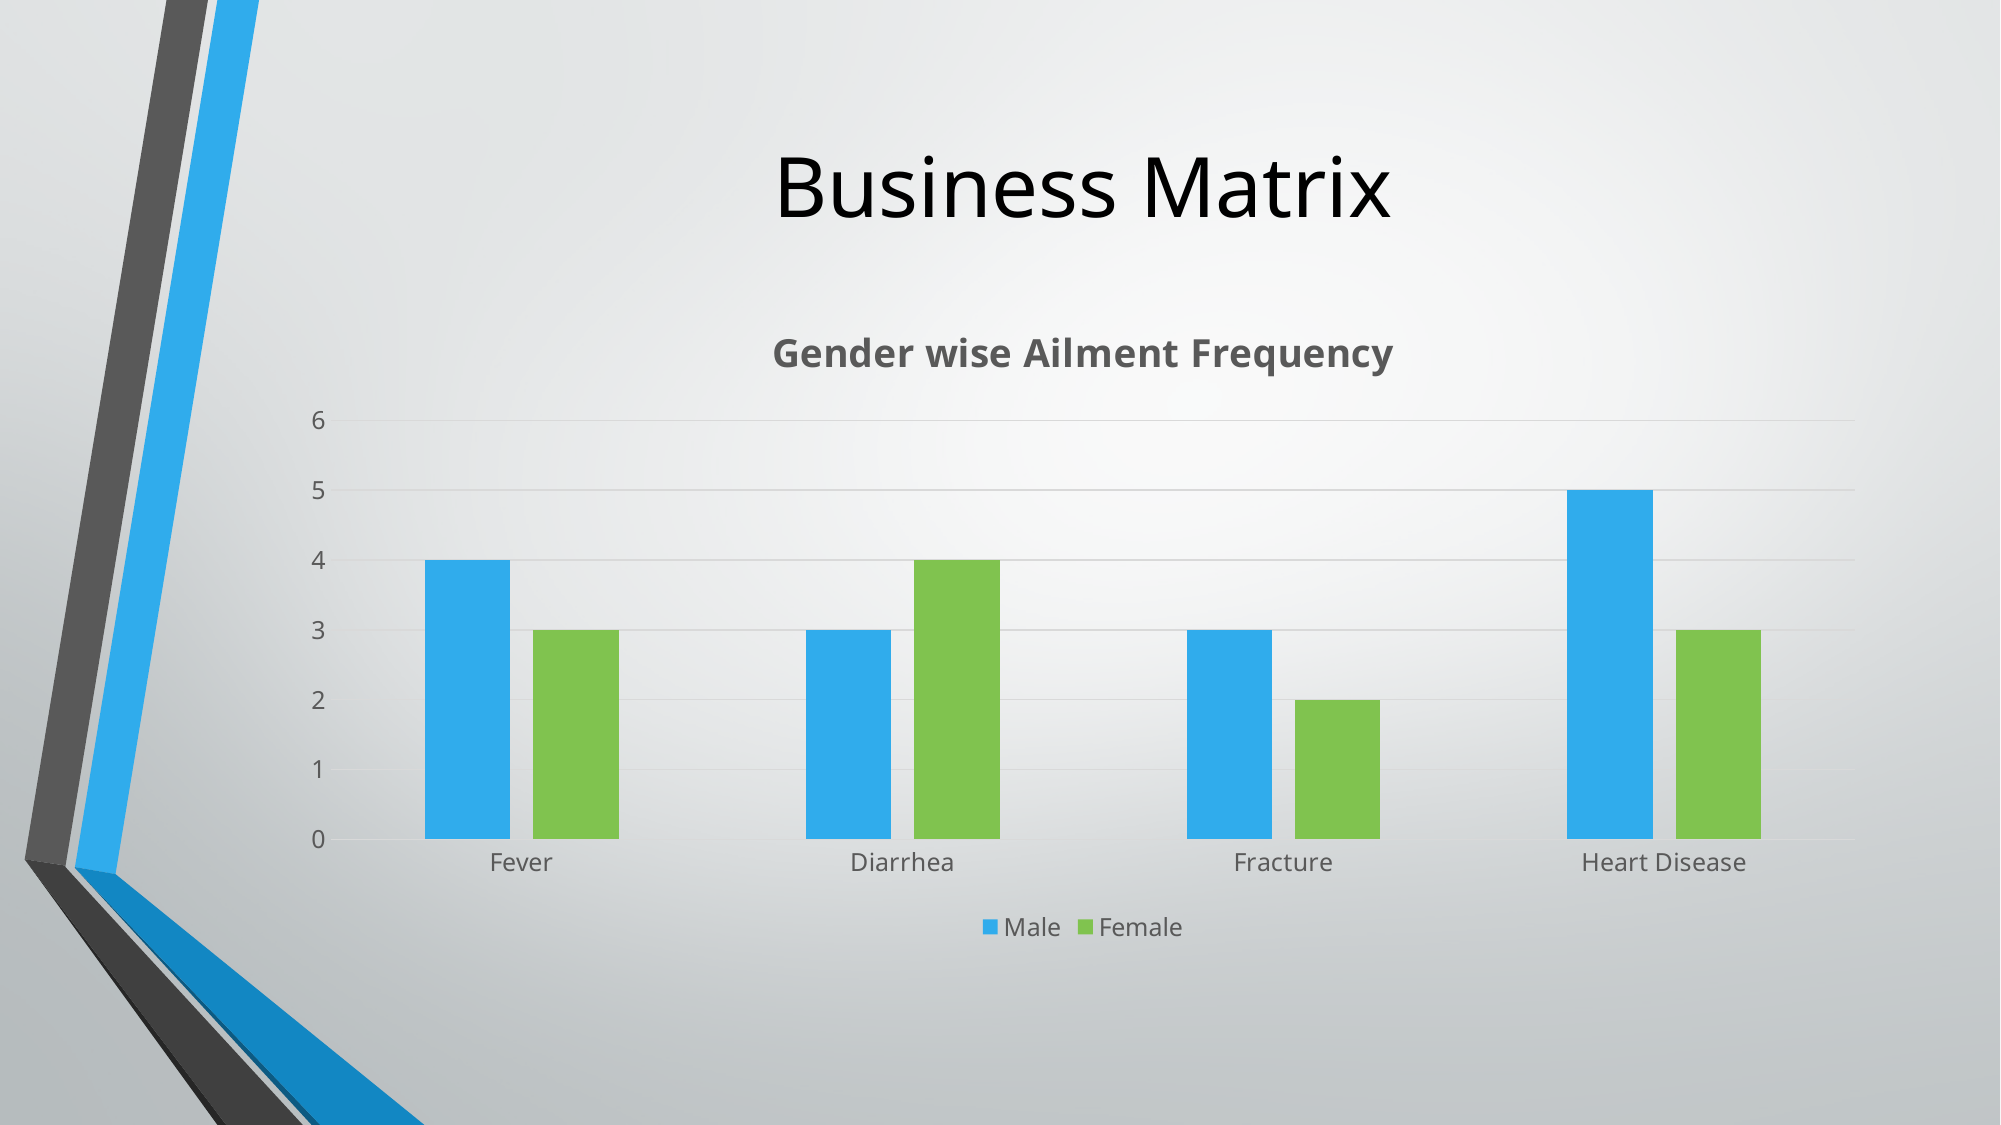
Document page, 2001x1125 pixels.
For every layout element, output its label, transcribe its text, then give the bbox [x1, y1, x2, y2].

title Business Matrix [279, 112, 1887, 257]
chart [278, 292, 1888, 951]
